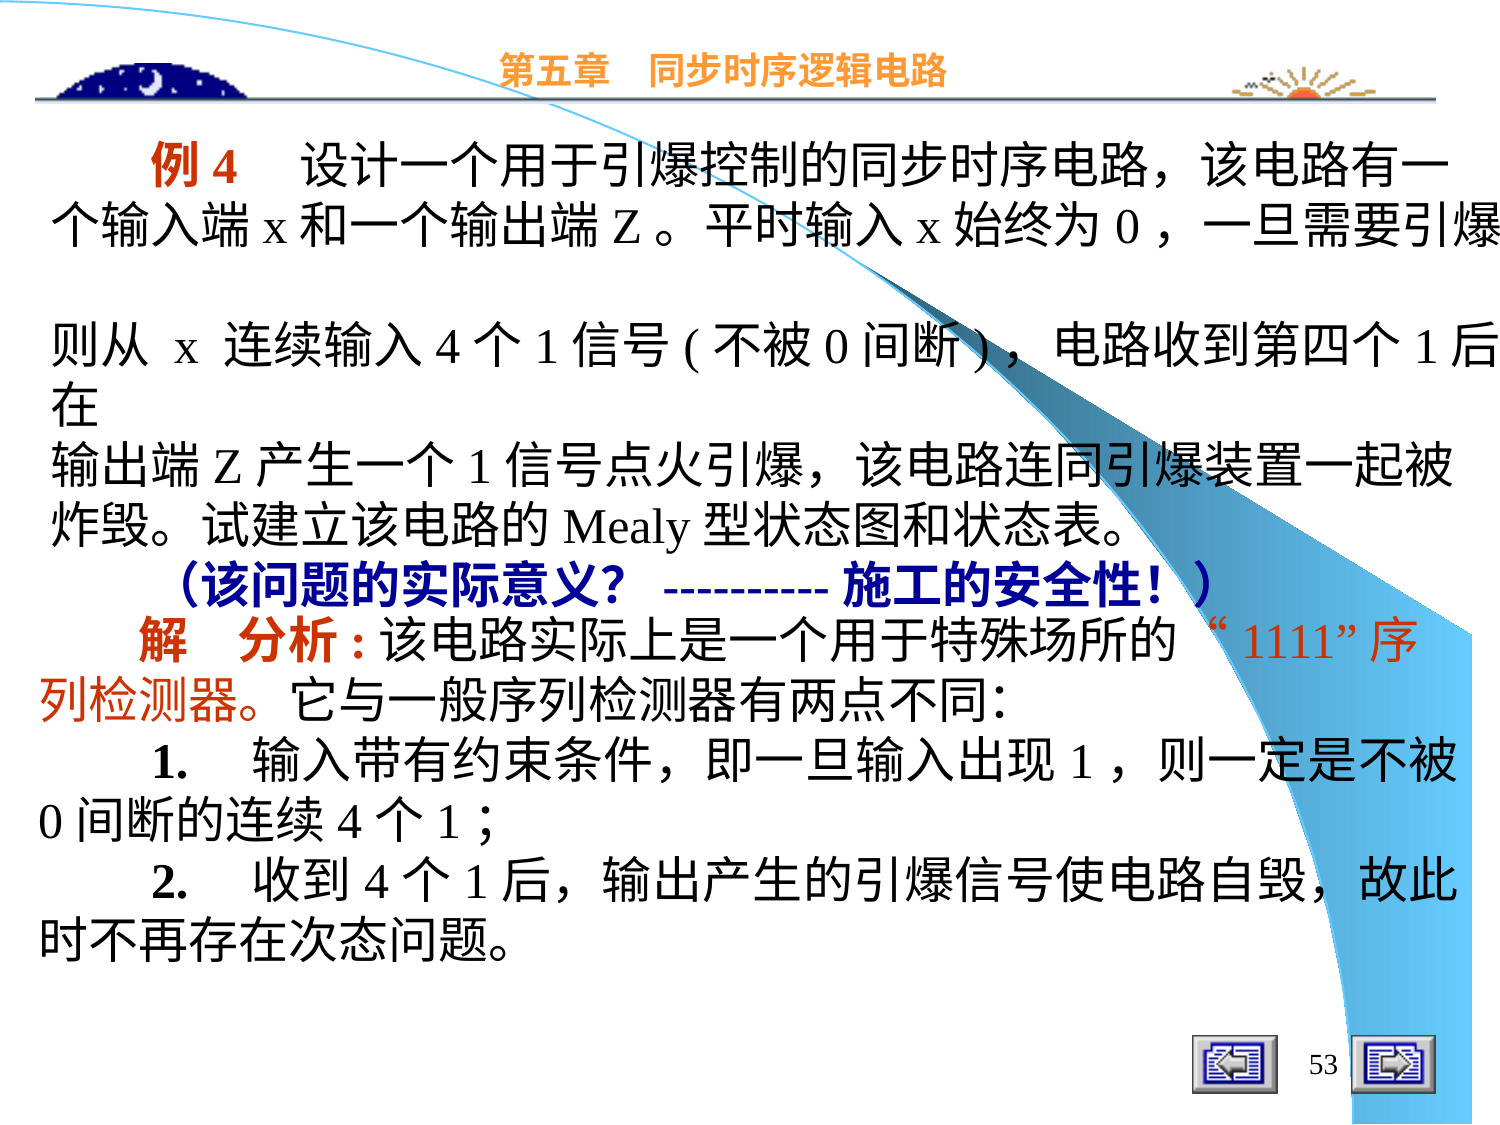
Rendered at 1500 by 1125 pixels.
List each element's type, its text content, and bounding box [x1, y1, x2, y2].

picture [1192, 1035, 1278, 1094]
text_box 例4 设计一个用于引爆控制的同步时序电路，该电路有一 个输入端x和一个输出端Z。平时输入x始终为0，一旦需要引爆， 则从 x 连续输入4个1信号(不被0间断)，电路收到第四个1后在 输出端Z产生一个1信号点火引爆，该电路连同引爆装置一起被 炸毁。试建立该电路的Mealy型状态图和状态表。 （该问题的实际意义？----------施工的安全性！） [1472, 125, 1500, 621]
picture [1351, 1035, 1436, 1094]
picture [35, 63, 1436, 104]
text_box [0, 1, 1472, 1124]
